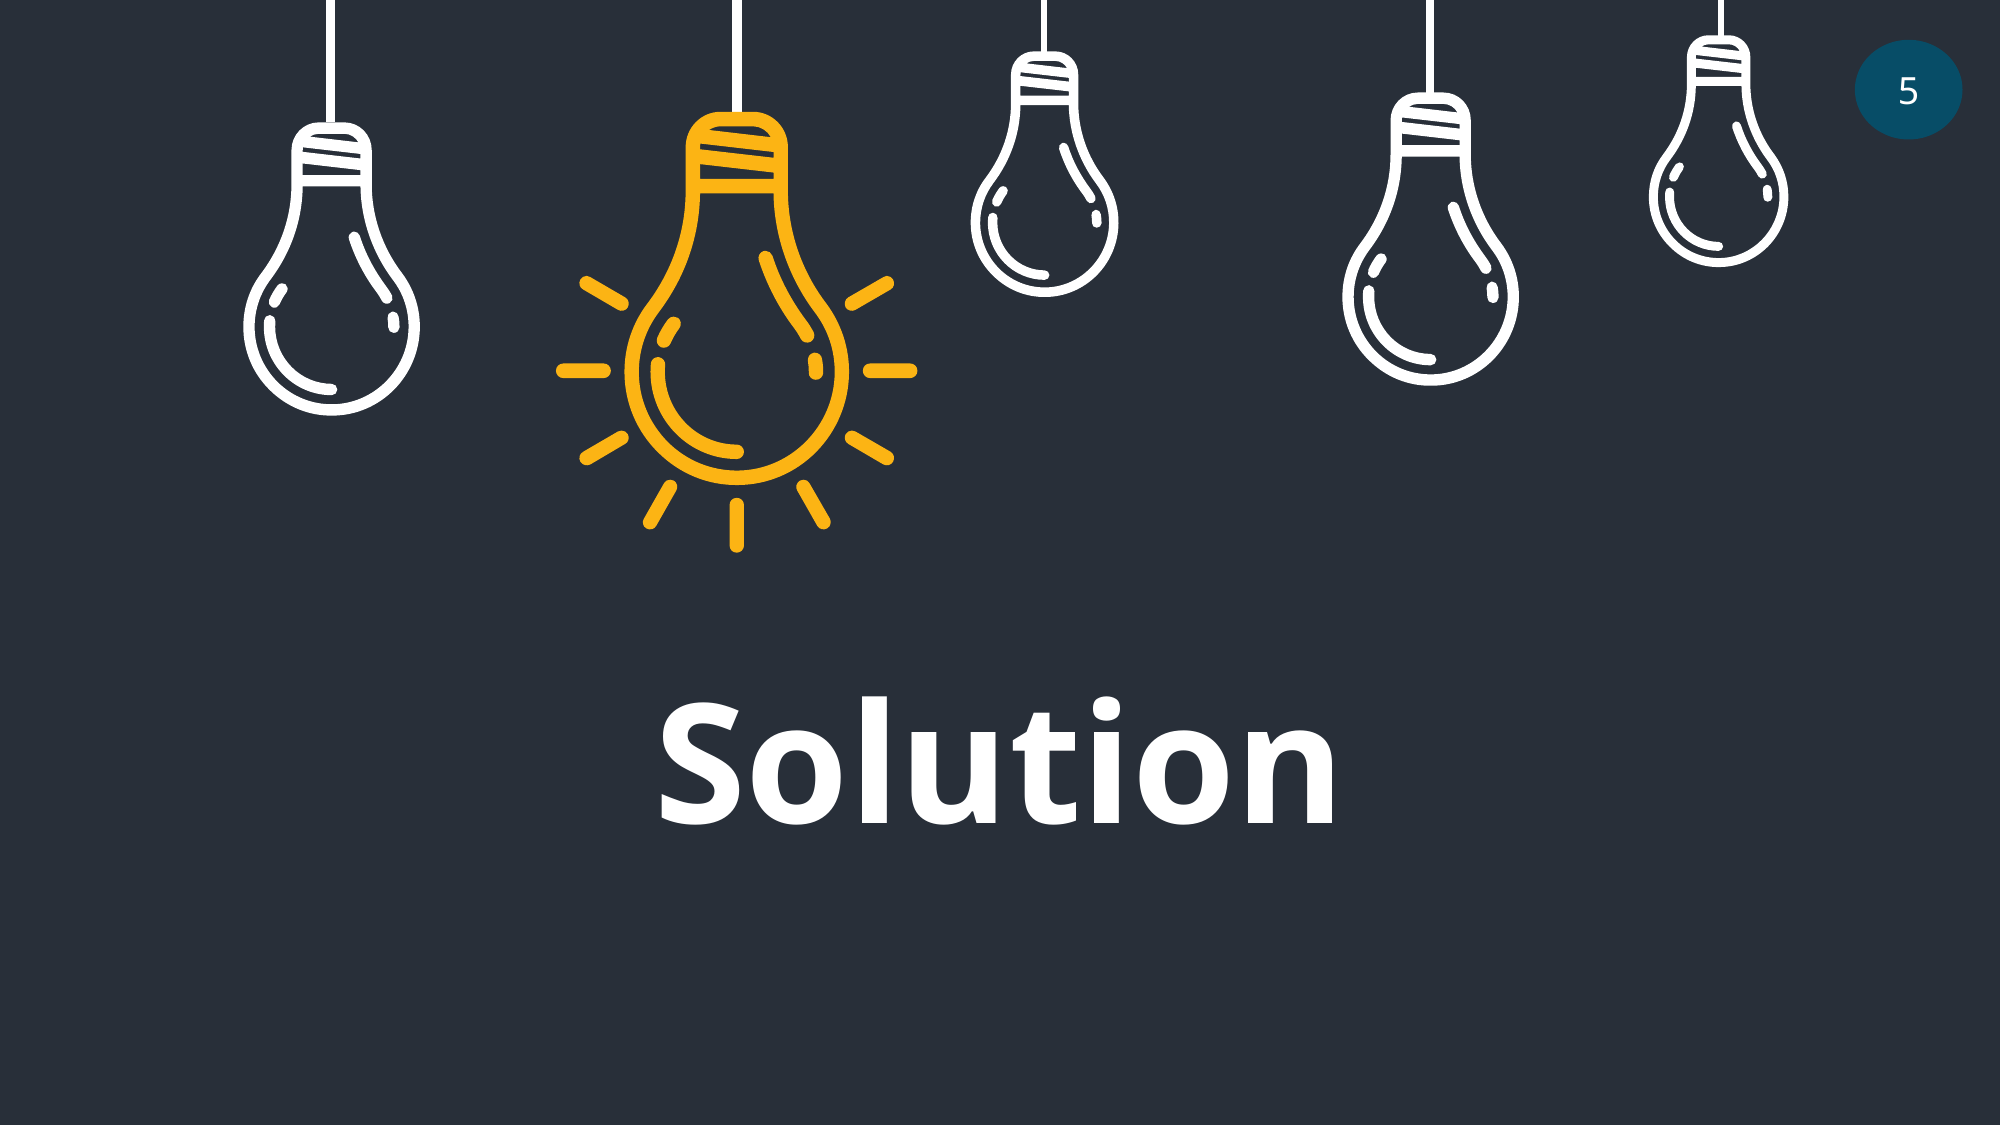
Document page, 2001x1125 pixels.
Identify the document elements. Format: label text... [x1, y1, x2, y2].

text_box 5 [1853, 38, 1964, 141]
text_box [243, 0, 421, 417]
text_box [1342, 0, 1520, 387]
text_box Solution [622, 649, 1378, 865]
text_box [1648, 0, 1789, 268]
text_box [555, 0, 918, 553]
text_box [970, 0, 1119, 298]
